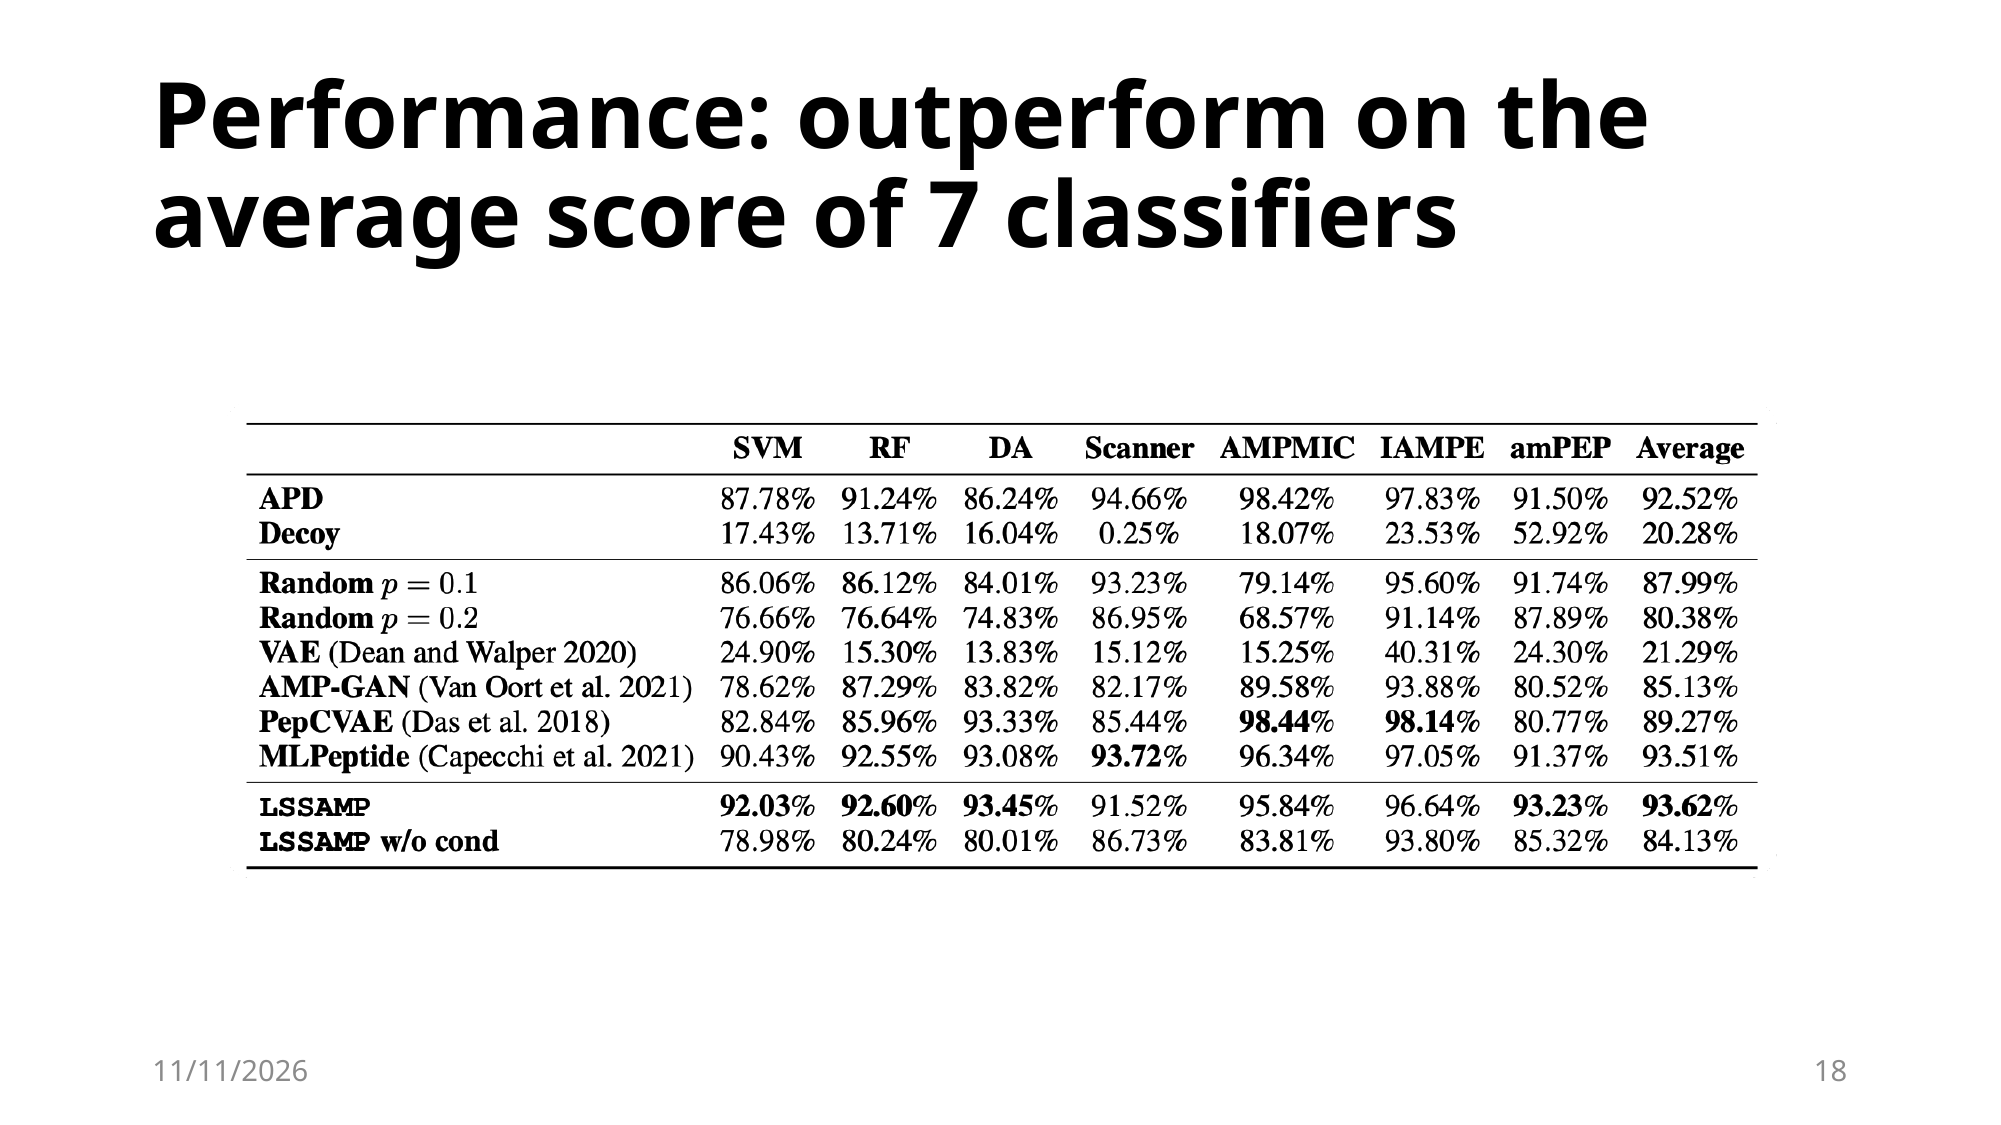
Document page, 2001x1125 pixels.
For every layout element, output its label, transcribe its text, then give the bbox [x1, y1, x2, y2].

picture [223, 400, 1777, 878]
slide_number 18 [1412, 1042, 1863, 1103]
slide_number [137, 1042, 588, 1103]
title Performance: outperform on the average score of 7 classifiers [137, 59, 1863, 278]
